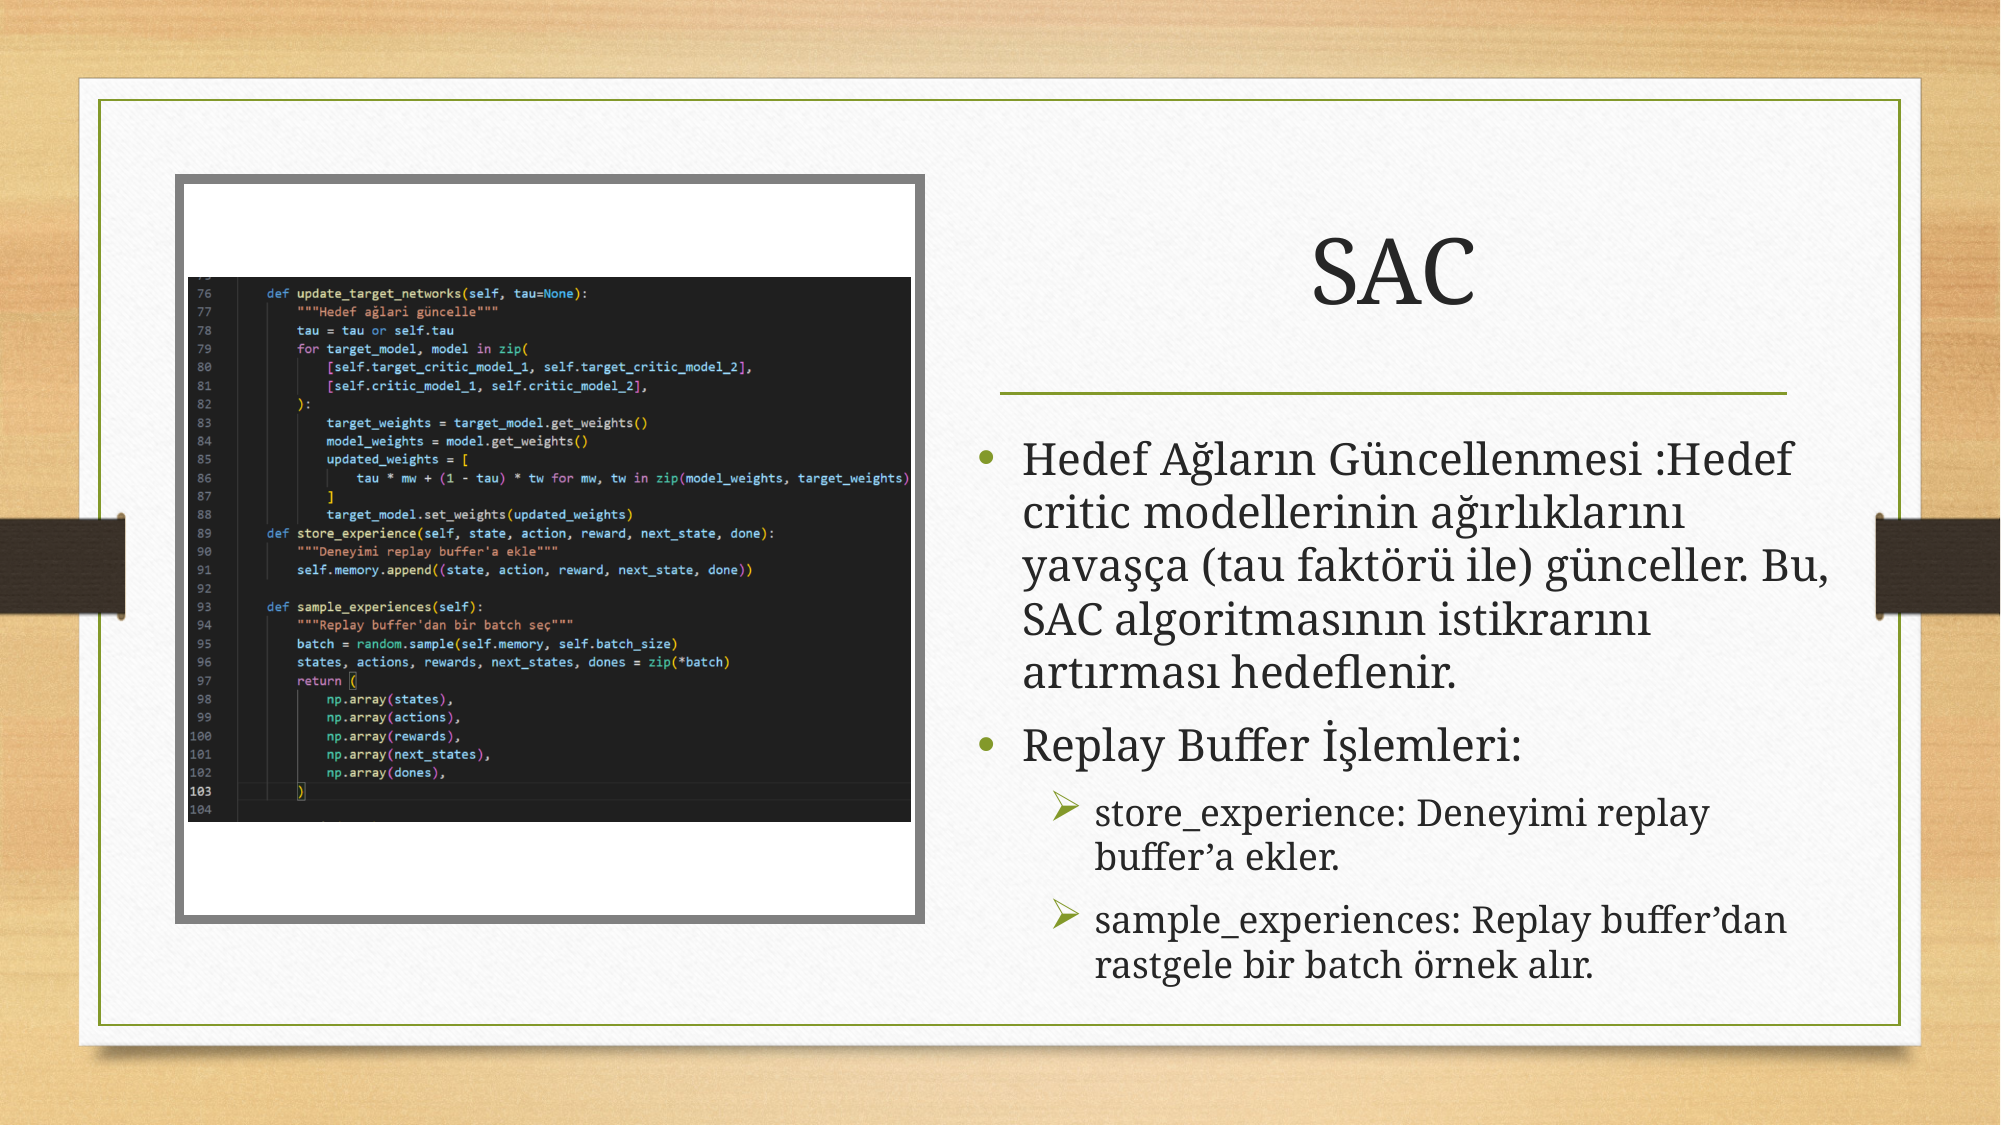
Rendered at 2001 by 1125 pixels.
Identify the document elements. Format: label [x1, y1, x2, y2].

text_box [0, 0, 2000, 1125]
list [188, 276, 911, 822]
